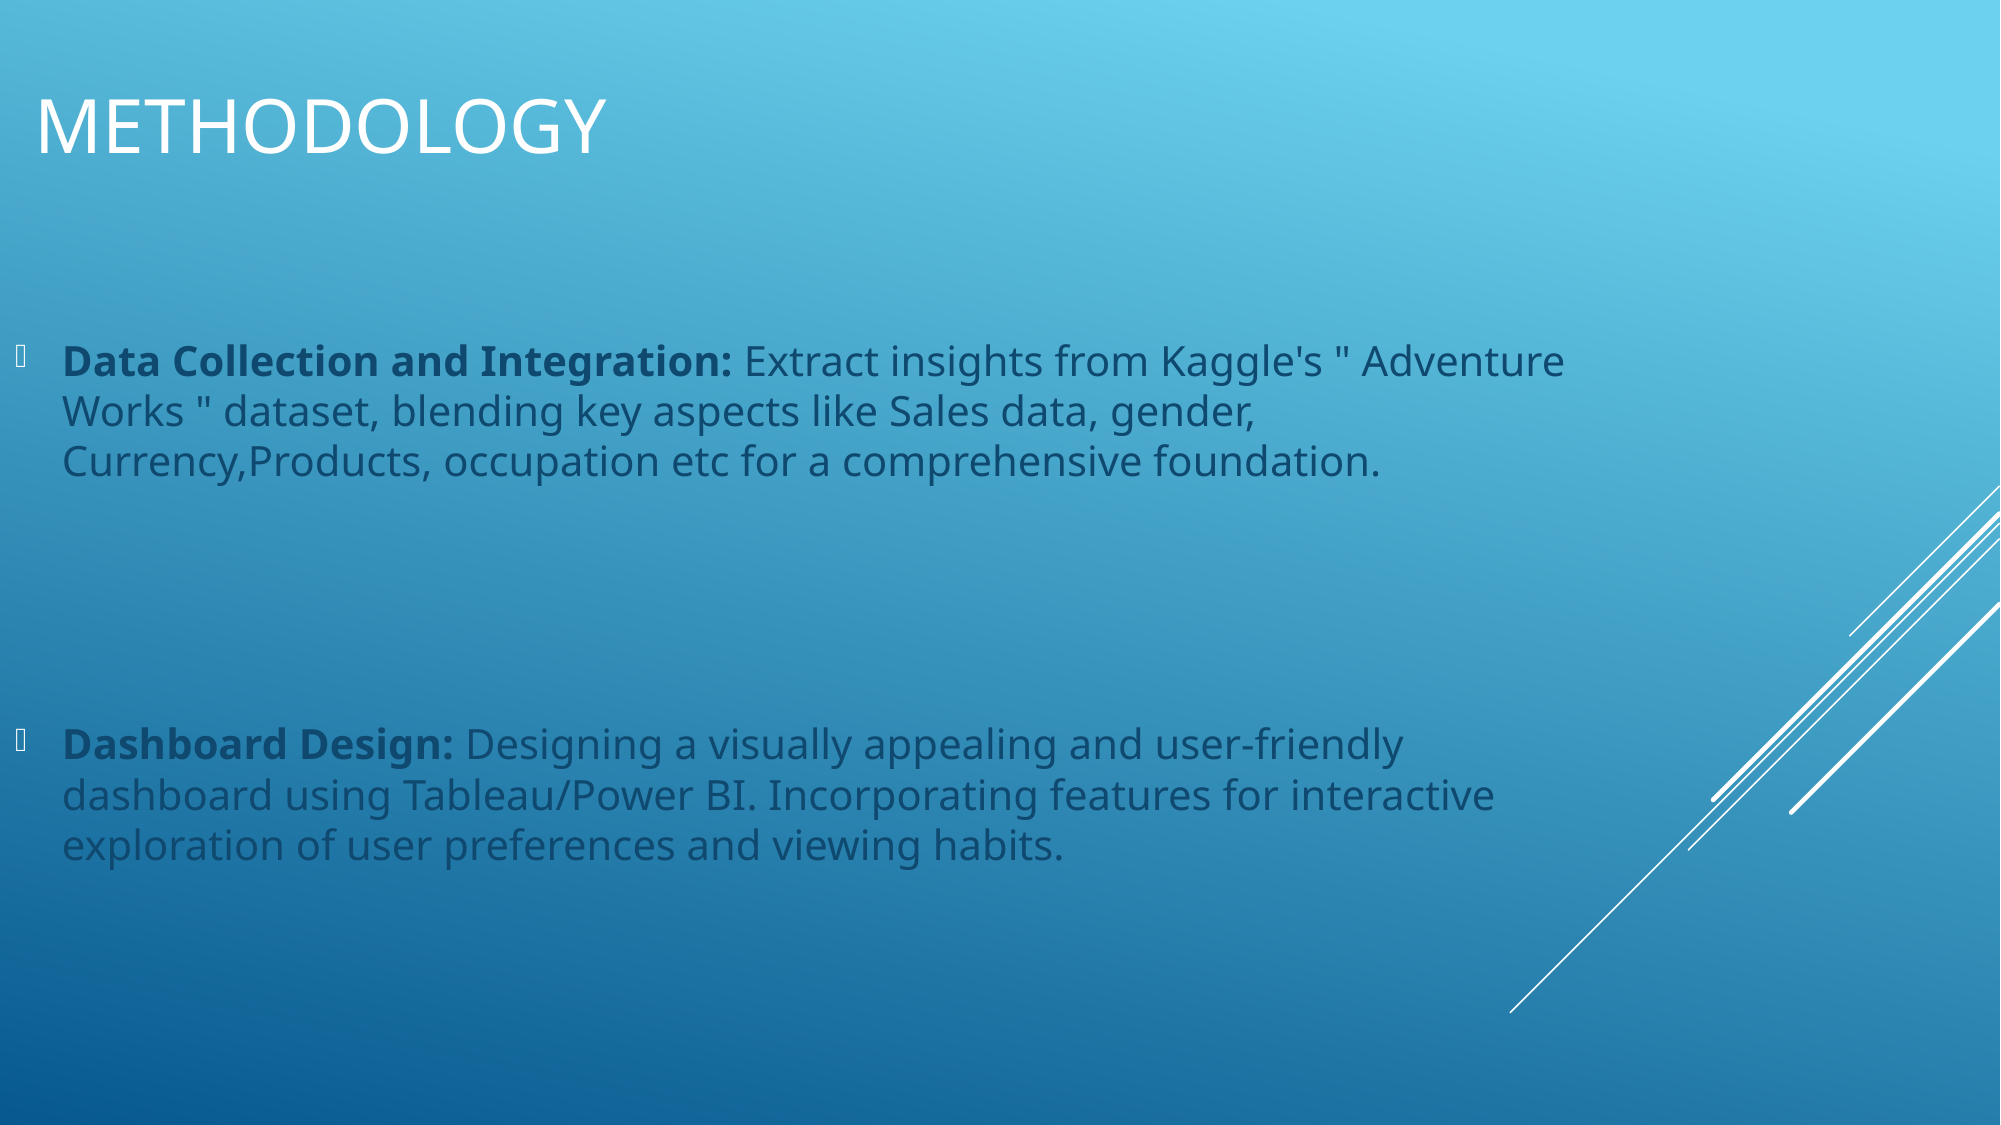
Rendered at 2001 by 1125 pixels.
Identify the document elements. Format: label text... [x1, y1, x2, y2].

list Data Collection and Integration: Extract insights from Kaggle's " Adventure Works " dataset, blending key aspects like Sales data, gender, Currency,Products, occupation etc for a comprehensive foundation. Dashboard Design: Designing a visually appealing and user-friendly dashboard using Tableau/Power BI. Incorporating features for interactive exploration of user preferences and viewing habits. [0, 208, 1638, 1065]
title METHODOLOGY [19, 0, 1420, 208]
